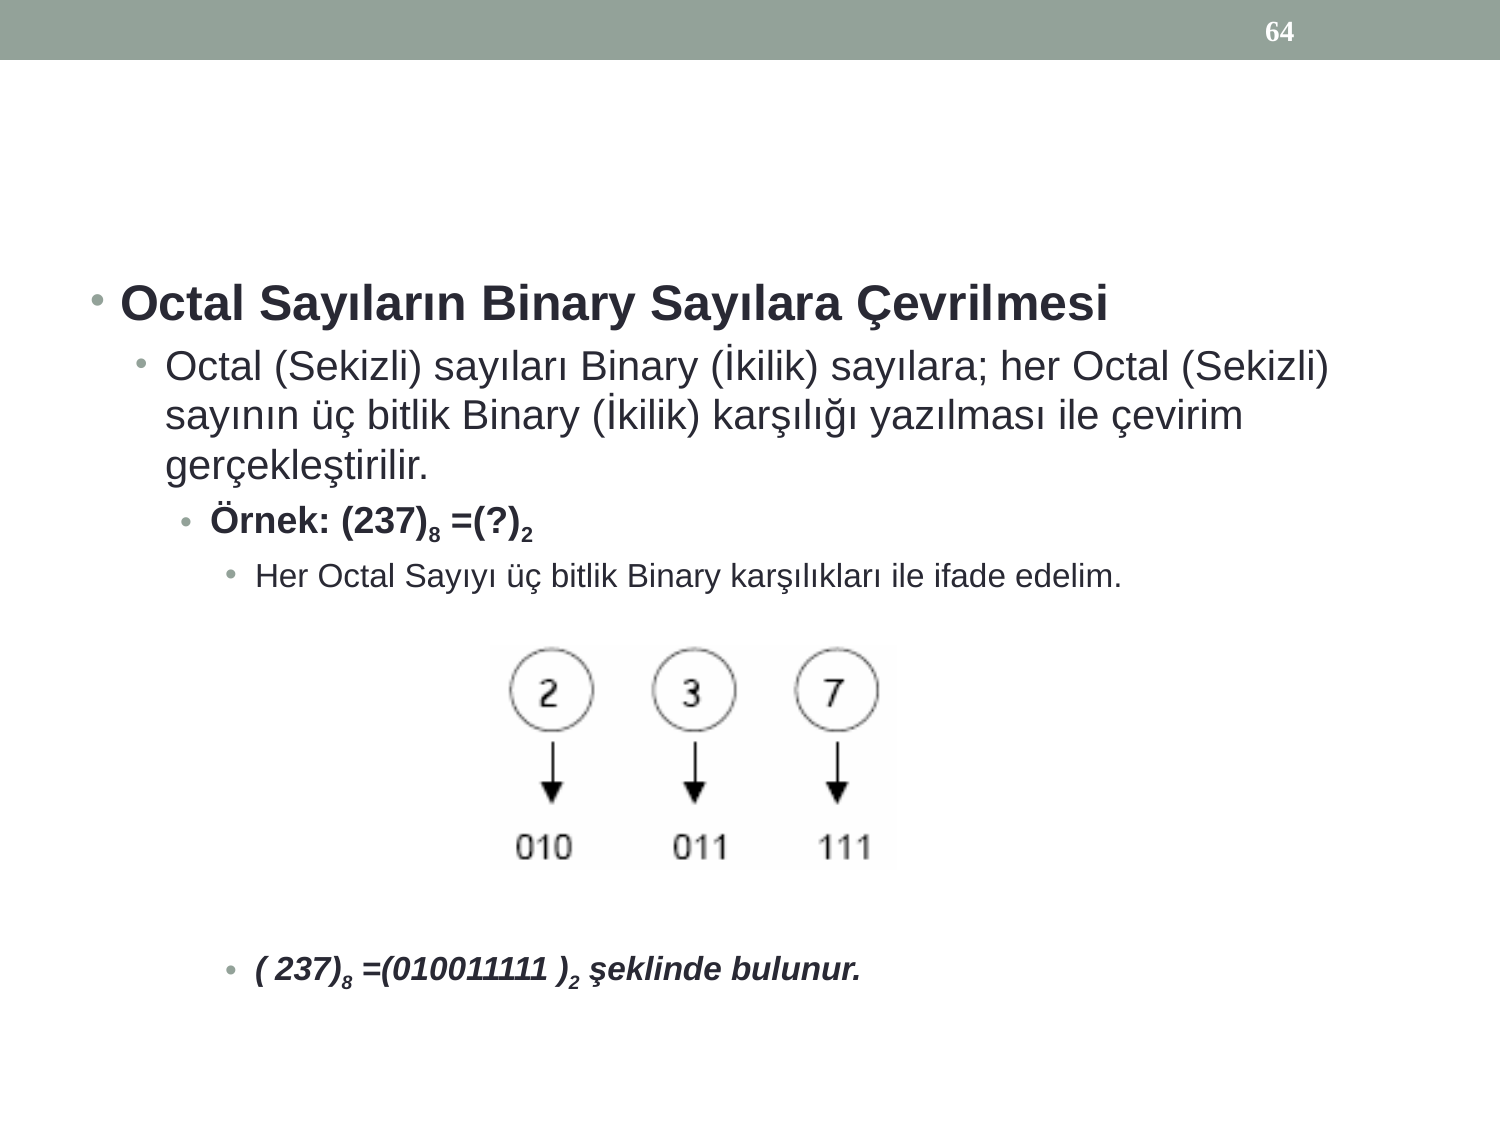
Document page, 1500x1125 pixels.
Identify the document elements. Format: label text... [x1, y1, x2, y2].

picture [489, 644, 897, 870]
slide_number 64 [1250, 3, 1425, 57]
list Octal Sayıların Binary Sayılara Çevrilmesi Octal (Sekizli) sayıları Binary (İkilik) sayılara; her Octal (Sekizli) sayının üç bitlik Binary (İkilik) karşılığı yazılması ile çevirim gerçekleştirilir. Örnek: (237)8 =(?)2 Her Octal Sayıyı üç bitlik Binary karşılıkları ile ifade edelim. ( 237)8 =(010011111 )2 şeklinde bulunur. [75, 262, 1425, 1063]
